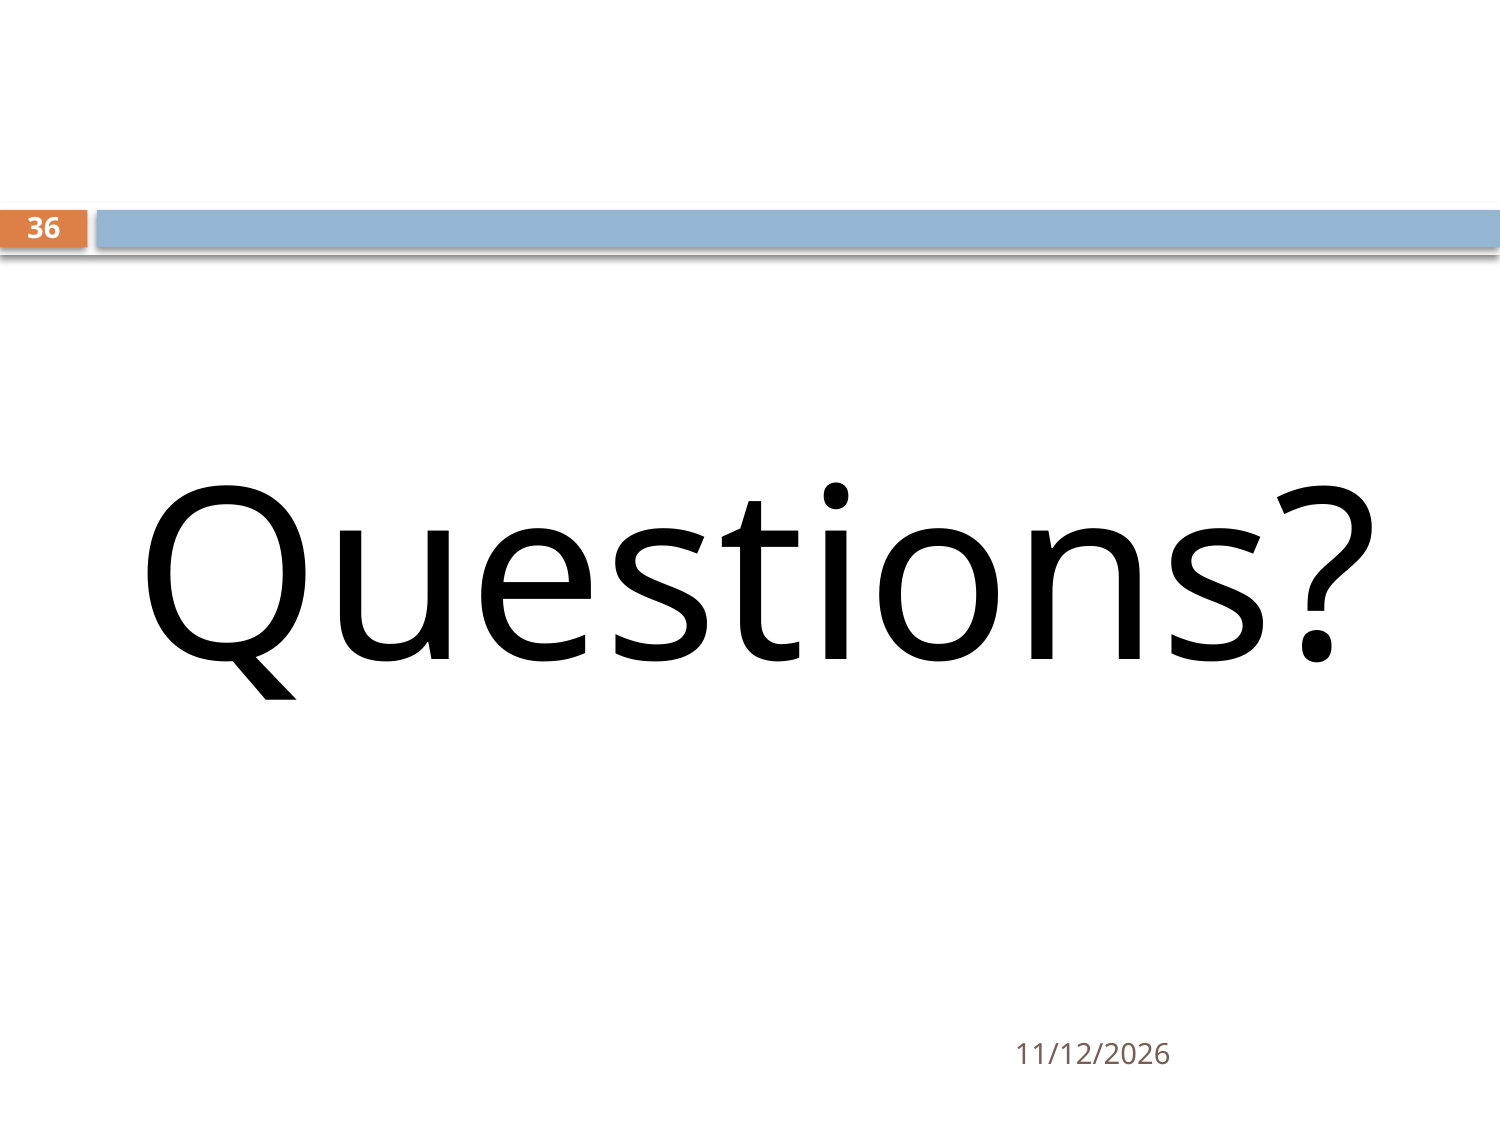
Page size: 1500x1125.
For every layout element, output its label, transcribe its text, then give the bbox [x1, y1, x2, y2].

list Questions? [87, 412, 1425, 738]
slide_number 36 [0, 208, 88, 249]
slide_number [999, 1025, 1438, 1085]
